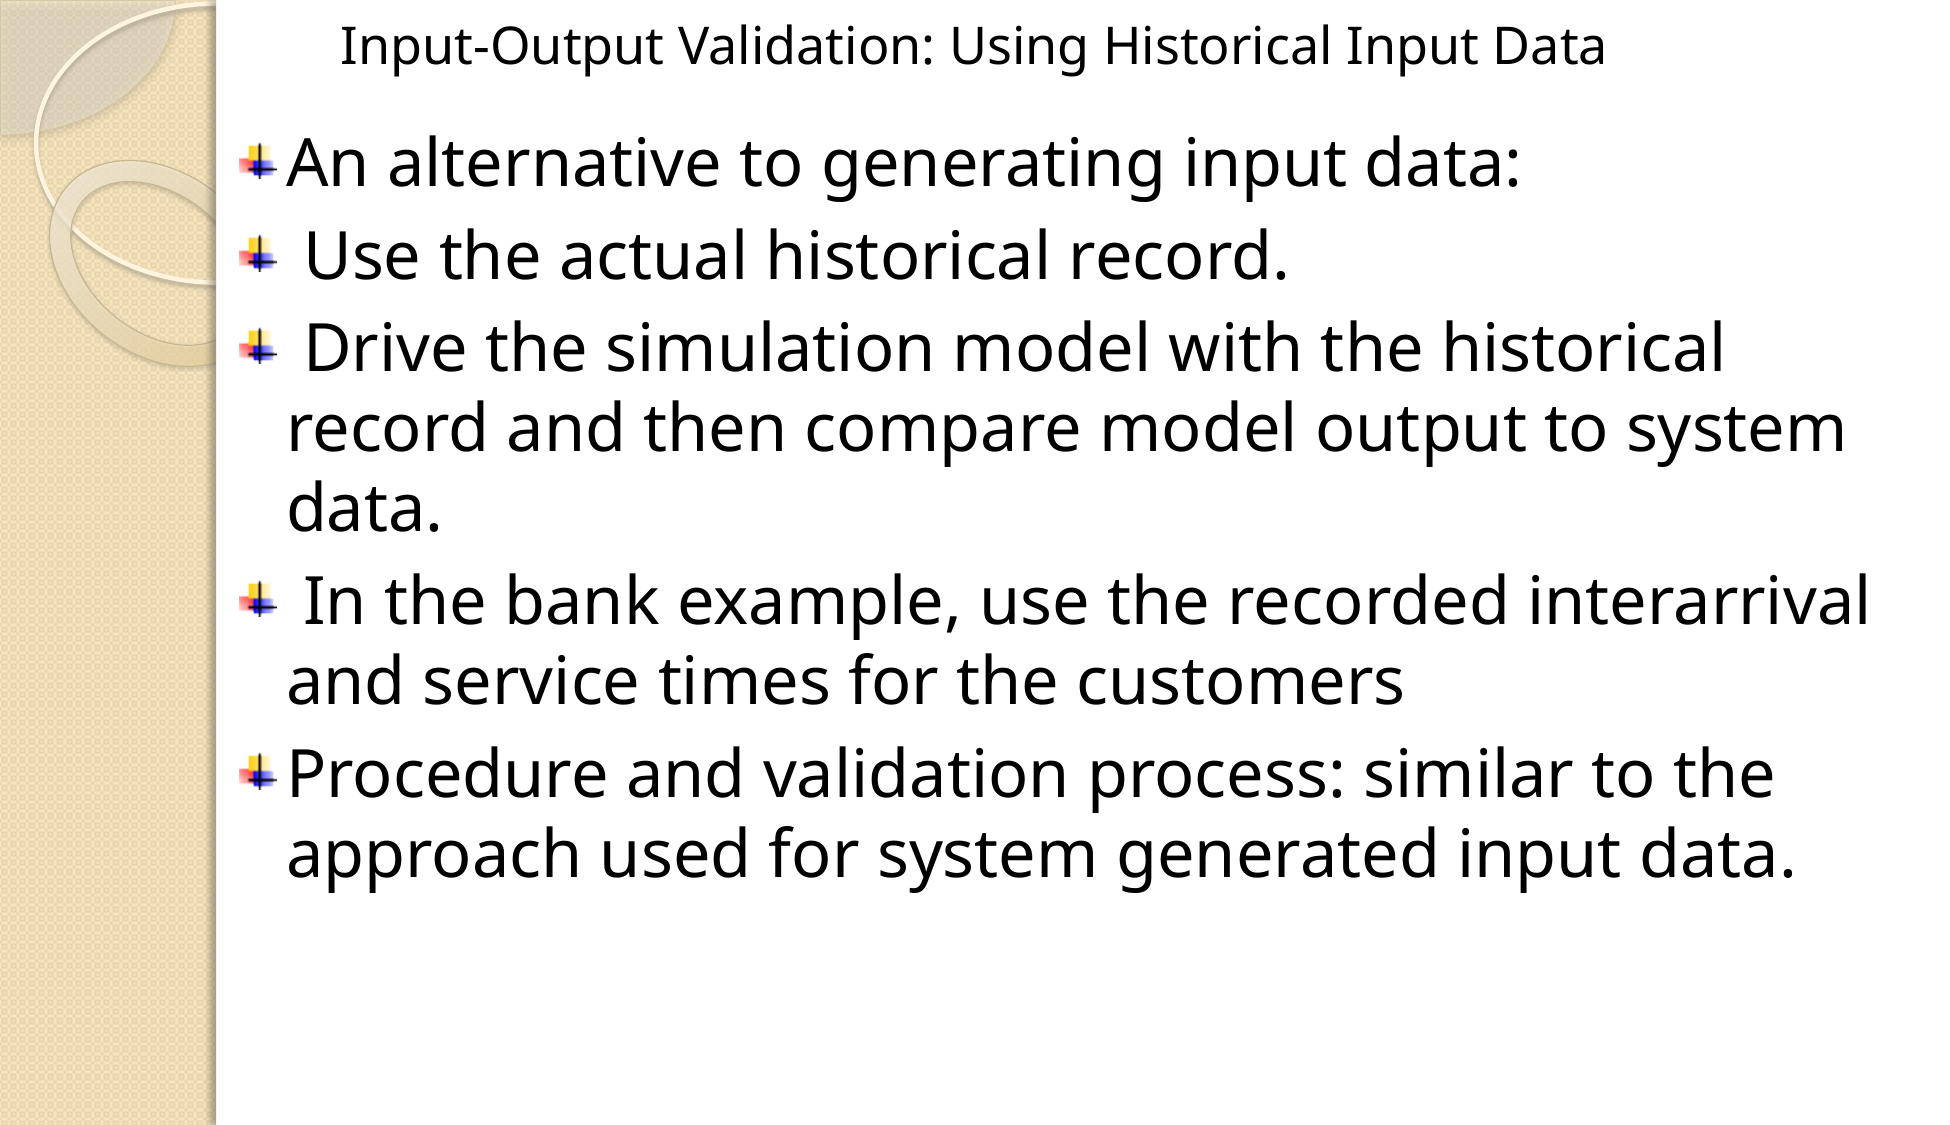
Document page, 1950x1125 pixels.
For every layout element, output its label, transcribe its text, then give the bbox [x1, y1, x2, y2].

picture [239, 233, 277, 272]
picture [239, 579, 277, 617]
picture [239, 326, 277, 364]
picture [239, 141, 277, 179]
title Input-Output Validation: Using Historical Input Data [0, 0, 1950, 88]
picture [239, 751, 277, 790]
list An alternative to generating input data: Use the actual historical record. Drive the simulation model with the historical record and then compare model output to system data. In the bank example, use the recorded interarrival and service times for the customers Procedure and validation process: similar to the approach used for system generated input data. [211, 112, 1950, 1125]
